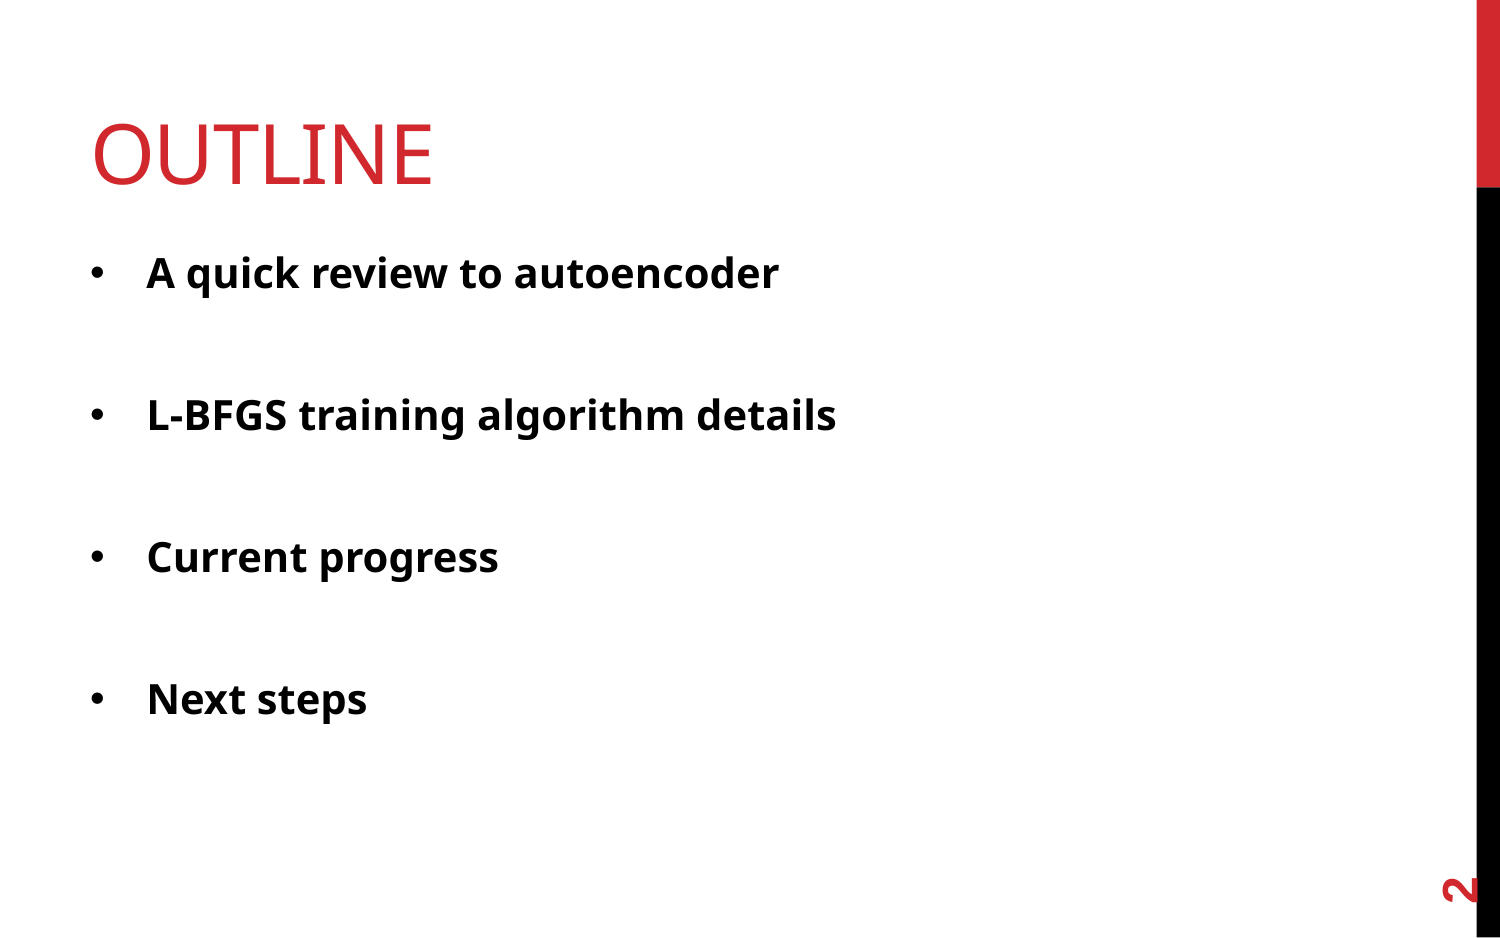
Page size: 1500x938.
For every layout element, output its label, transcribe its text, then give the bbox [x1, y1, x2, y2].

slide_number 2 [1427, 739, 1488, 920]
title outline [75, 20, 1025, 209]
list A quick review to autoencoder L-BFGS training algorithm details Current progress Next steps [75, 239, 1325, 838]
